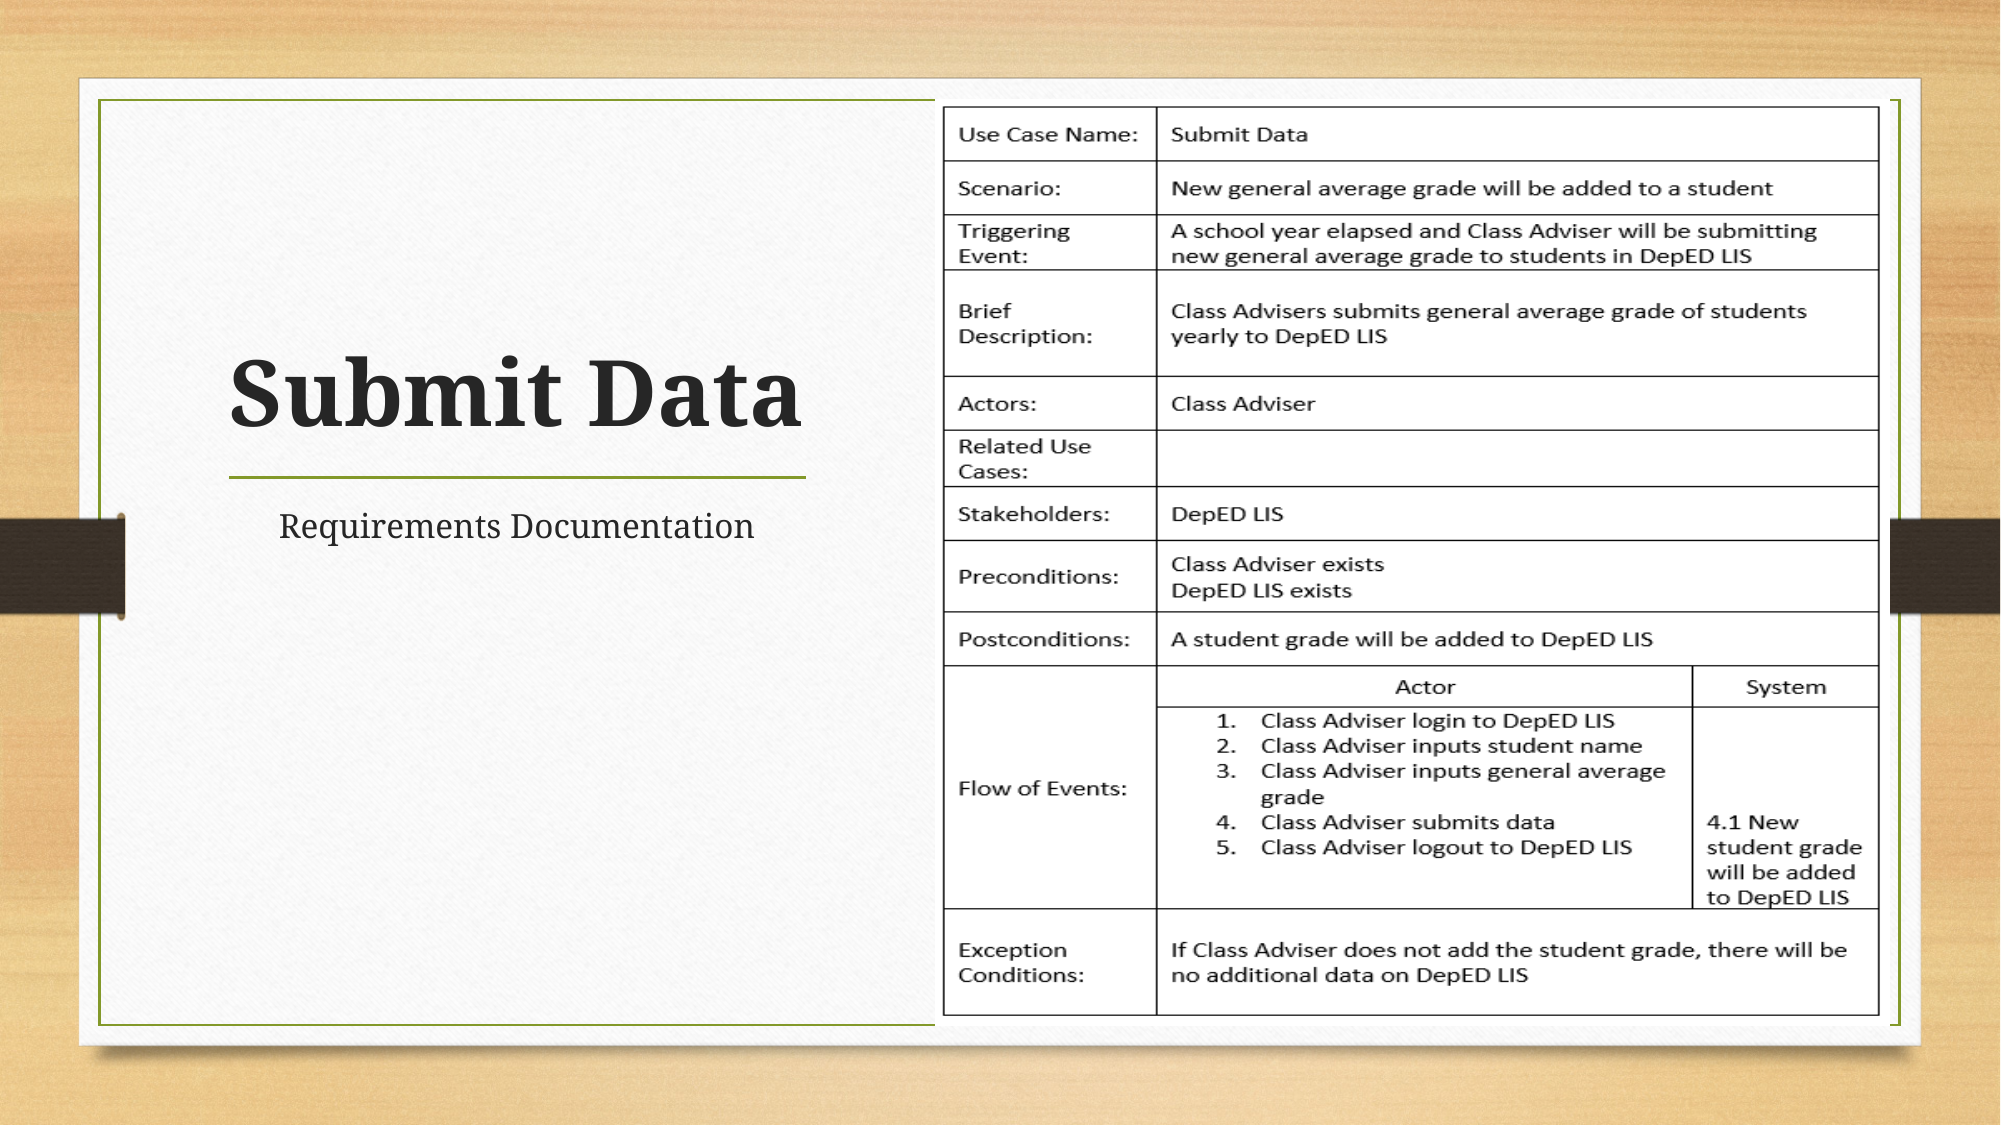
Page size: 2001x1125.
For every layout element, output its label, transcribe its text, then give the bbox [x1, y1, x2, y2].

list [934, 98, 1890, 1026]
picture [0, 0, 2001, 1125]
list Requirements Documentation [212, 497, 823, 898]
title Submit Data [212, 227, 823, 453]
